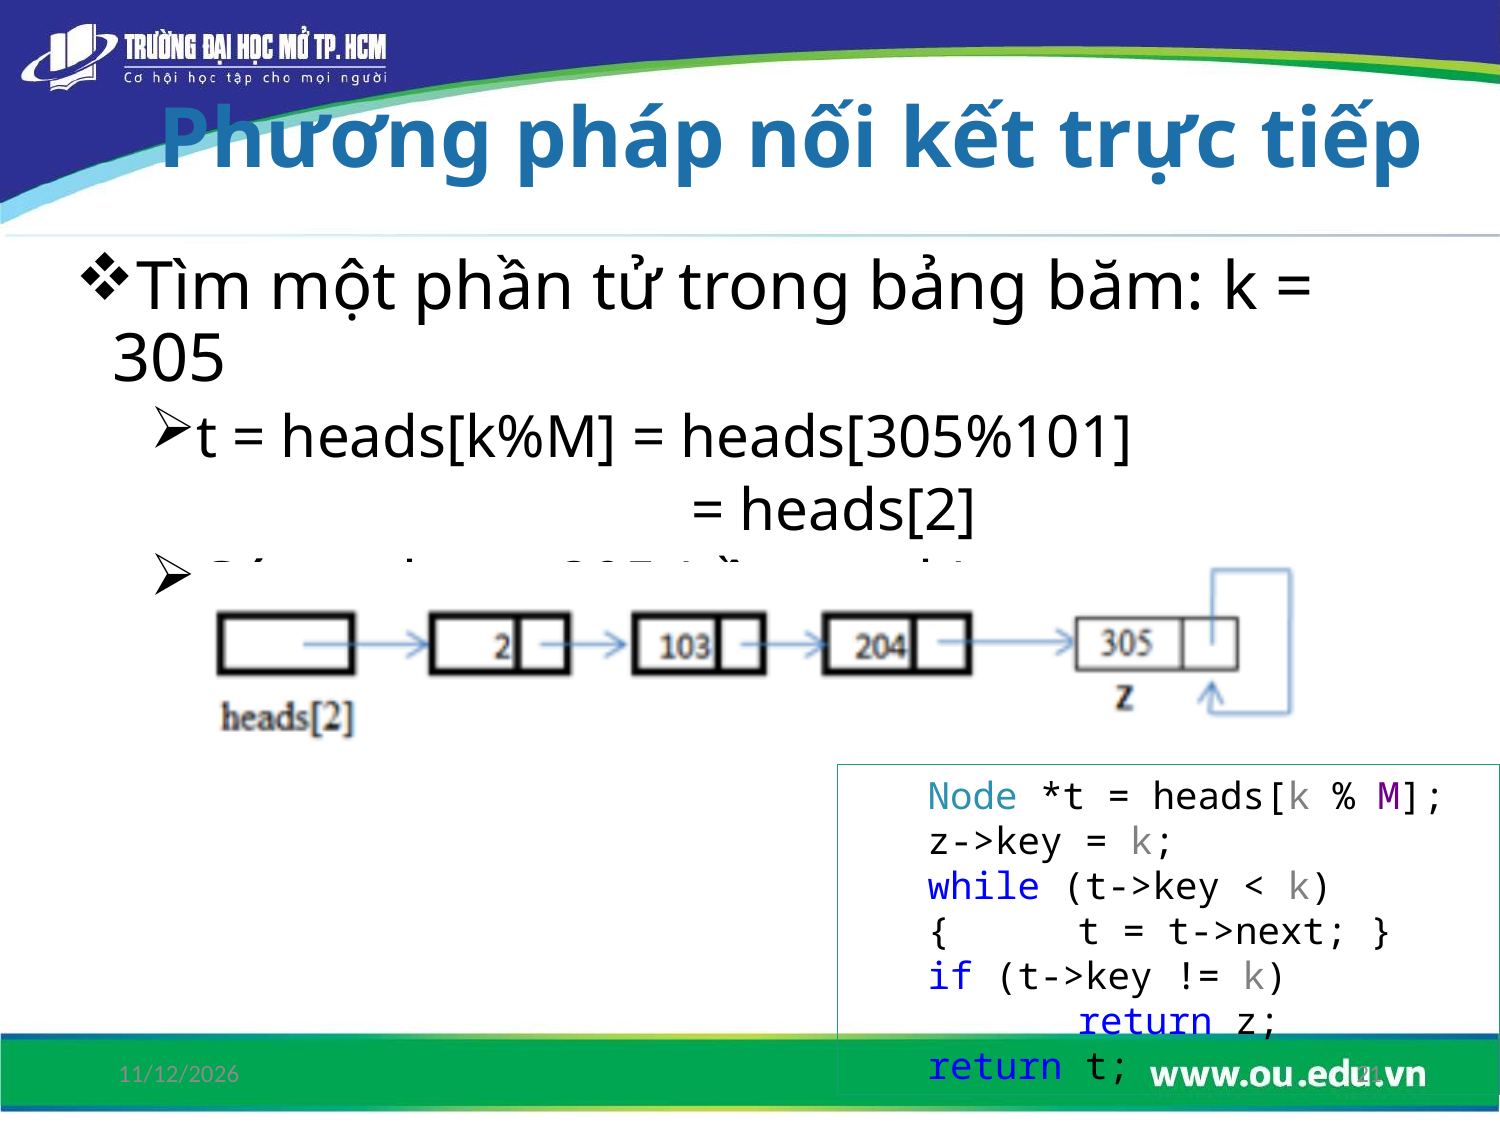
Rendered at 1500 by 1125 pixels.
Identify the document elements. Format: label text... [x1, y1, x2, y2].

slide_number 21 [1059, 1095, 1397, 1103]
list Tìm một phần tử trong bảng băm: k = 305 t = heads[k%M] = heads[305%101] = heads[2] Gán z->key = 305 (cầm canh) [60, 244, 1440, 1020]
text_box Node *t = heads[k % M]; z->key = k; while (t->key < k) { t = t->next; } if (t->key != k) return z; return t; [837, 764, 1500, 1095]
picture [0, 0, 1500, 1125]
title Phương pháp nối kết trực tiếp [60, 59, 1440, 222]
picture [199, 562, 1301, 754]
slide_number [103, 1042, 441, 1103]
